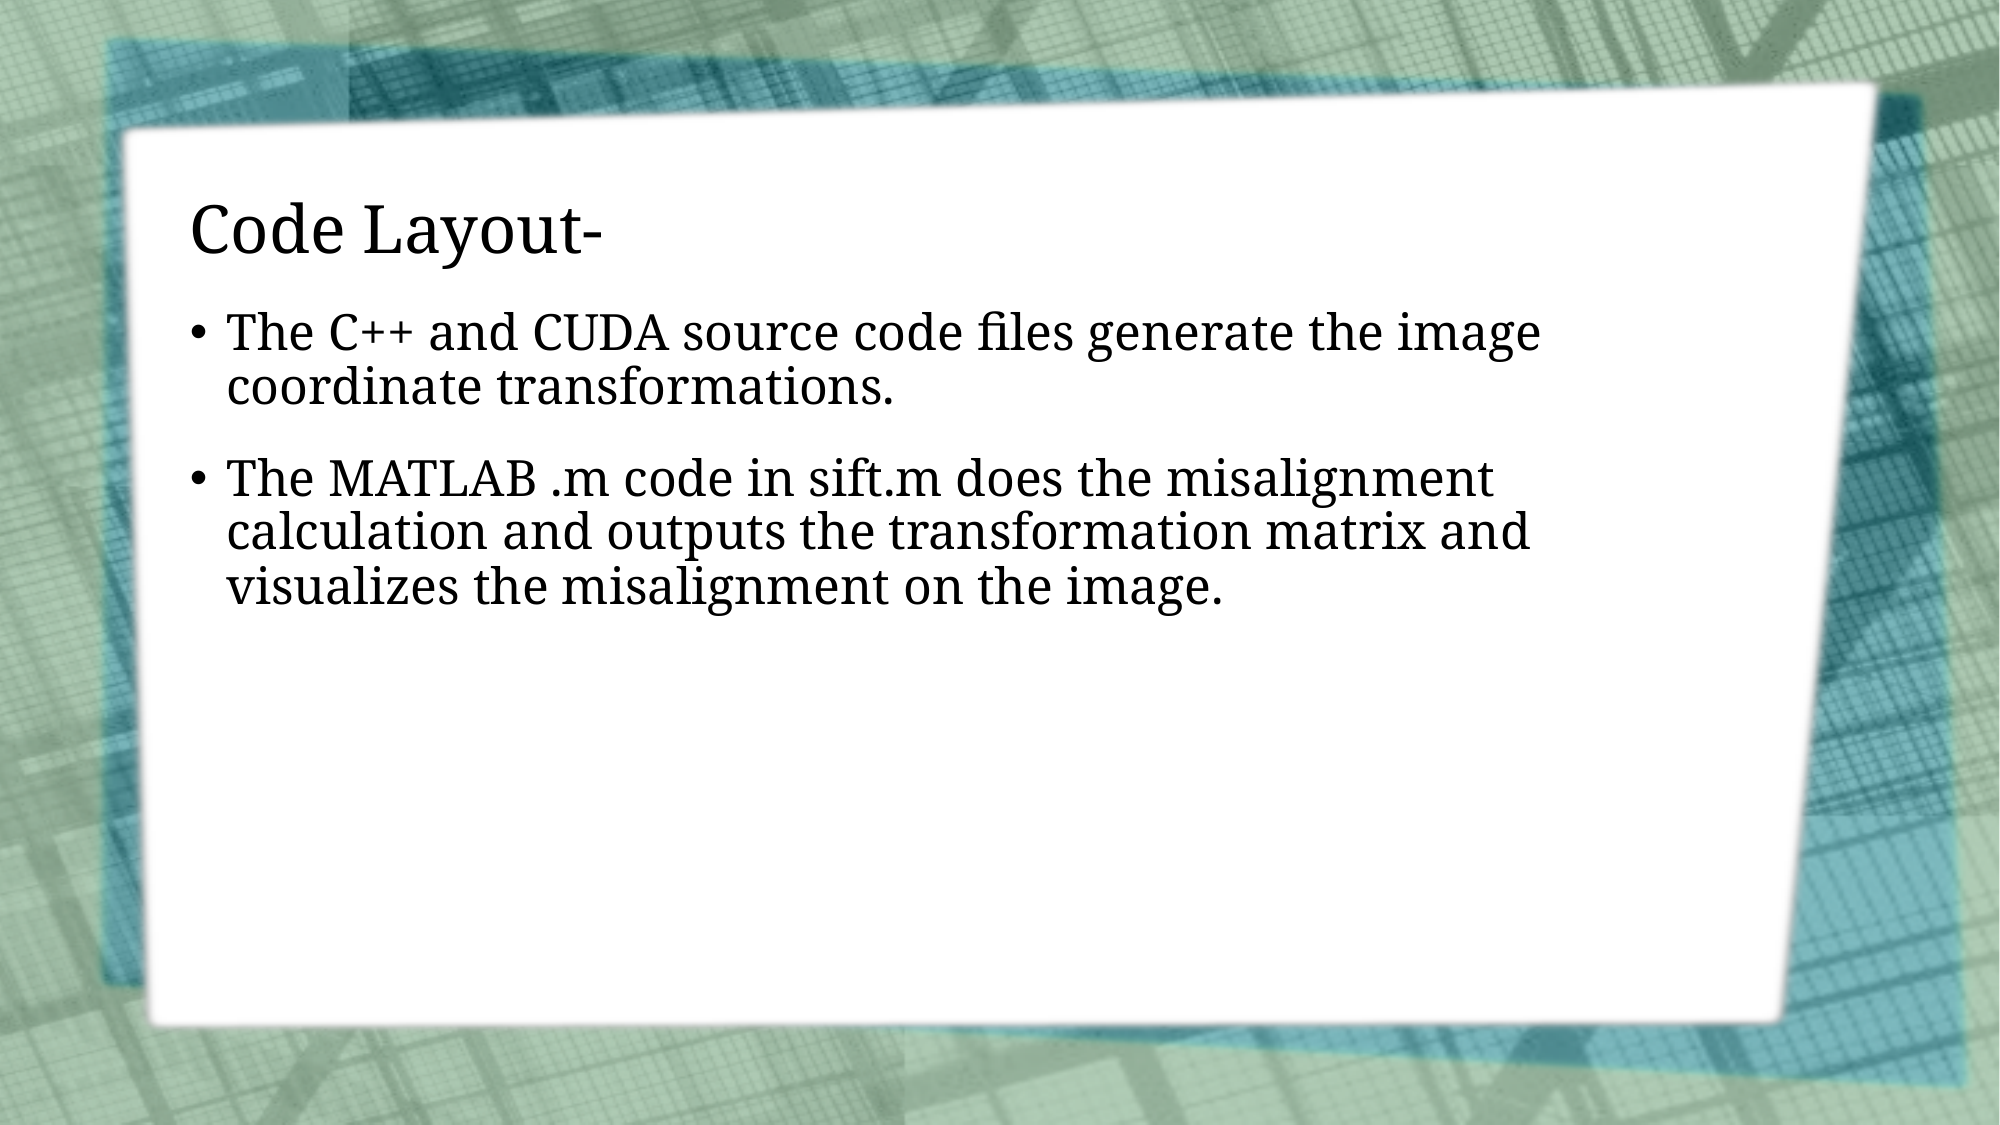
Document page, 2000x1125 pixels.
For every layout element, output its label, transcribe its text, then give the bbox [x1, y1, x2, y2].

list The C++ and CUDA source code files generate the image coordinate transformations. The MATLAB .m code in sift.m does the misalignment calculation and outputs the transformation matrix and visualizes the misalignment on the image. [174, 299, 1750, 988]
picture [0, 0, 2000, 1125]
title Code Layout- [174, 87, 1750, 275]
